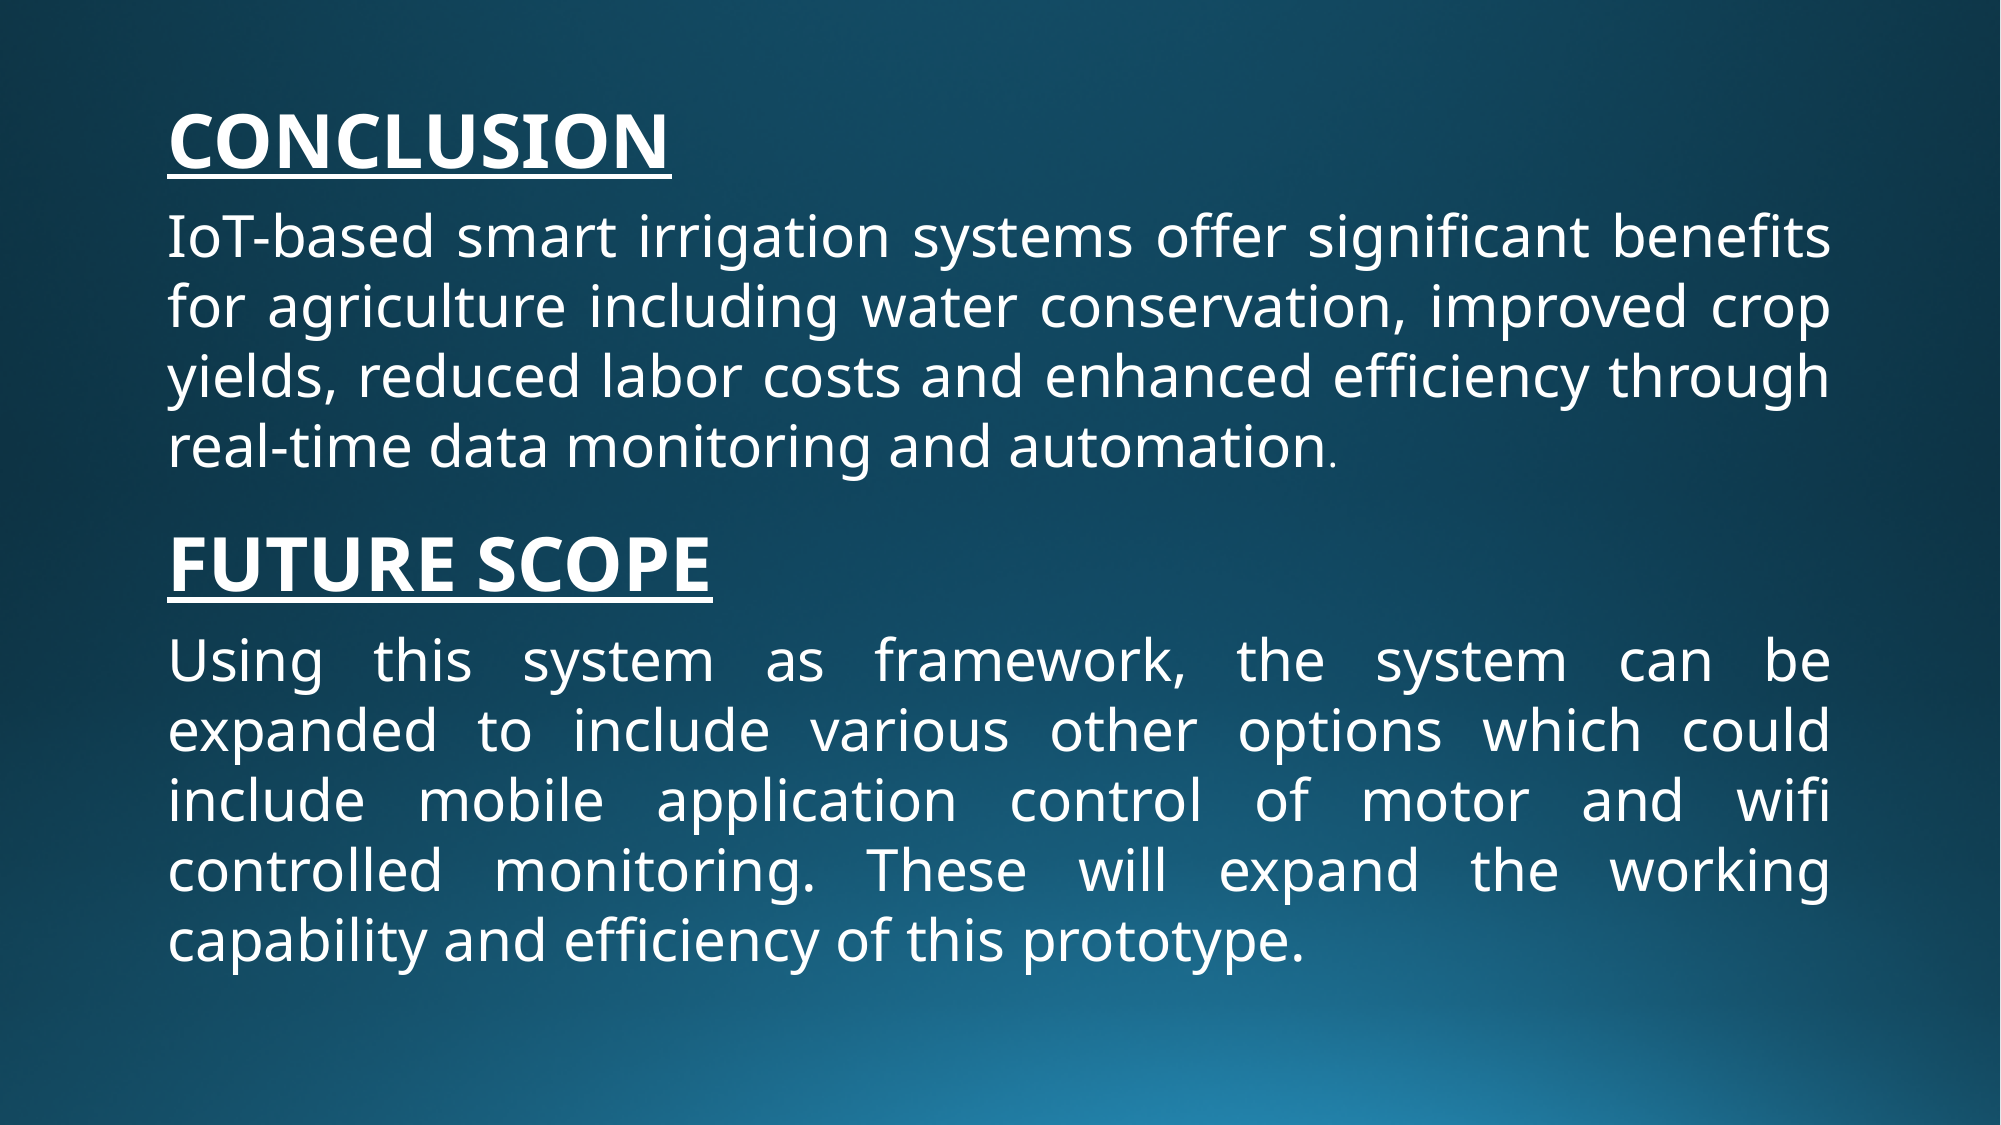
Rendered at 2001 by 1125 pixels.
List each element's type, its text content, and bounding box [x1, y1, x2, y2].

text_box CONCLUSION [152, 86, 693, 191]
text_box IoT-based smart irrigation systems offer significant benefits for agriculture including water conservation, improved crop yields, reduced labor costs and enhanced efficiency through real-time data monitoring and automation. [152, 192, 1848, 487]
text_box FUTURE SCOPE [152, 509, 740, 615]
text_box Using this system as framework, the system can be expanded to include various other options which could include mobile application control of motor and wifi controlled monitoring. These will expand the working capability and efficiency of this prototype. [152, 615, 1848, 981]
picture [0, 0, 2001, 1125]
